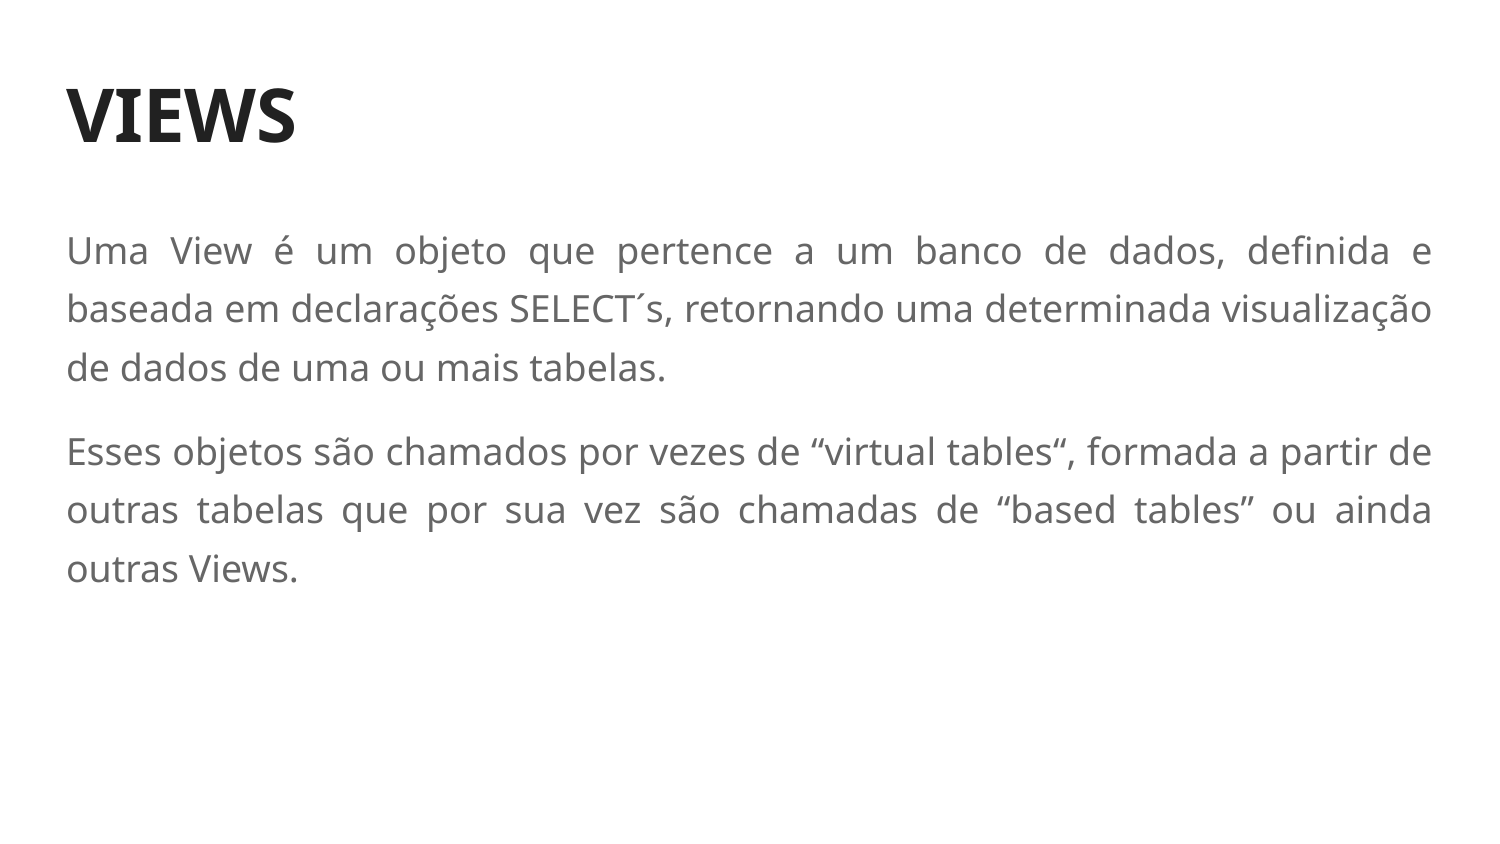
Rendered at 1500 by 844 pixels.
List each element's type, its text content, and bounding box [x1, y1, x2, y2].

list Uma View é um objeto que pertence a um banco de dados, definida e baseada em declarações SELECT´s, retornando uma determinada visualização de dados de uma ou mais tabelas. Esses objetos são chamados por vezes de “virtual tables“, formada a partir de outras tabelas que por sua vez são chamadas de “based tables” ou ainda outras Views. [51, 201, 1449, 750]
title VIEWS [51, 48, 1449, 180]
